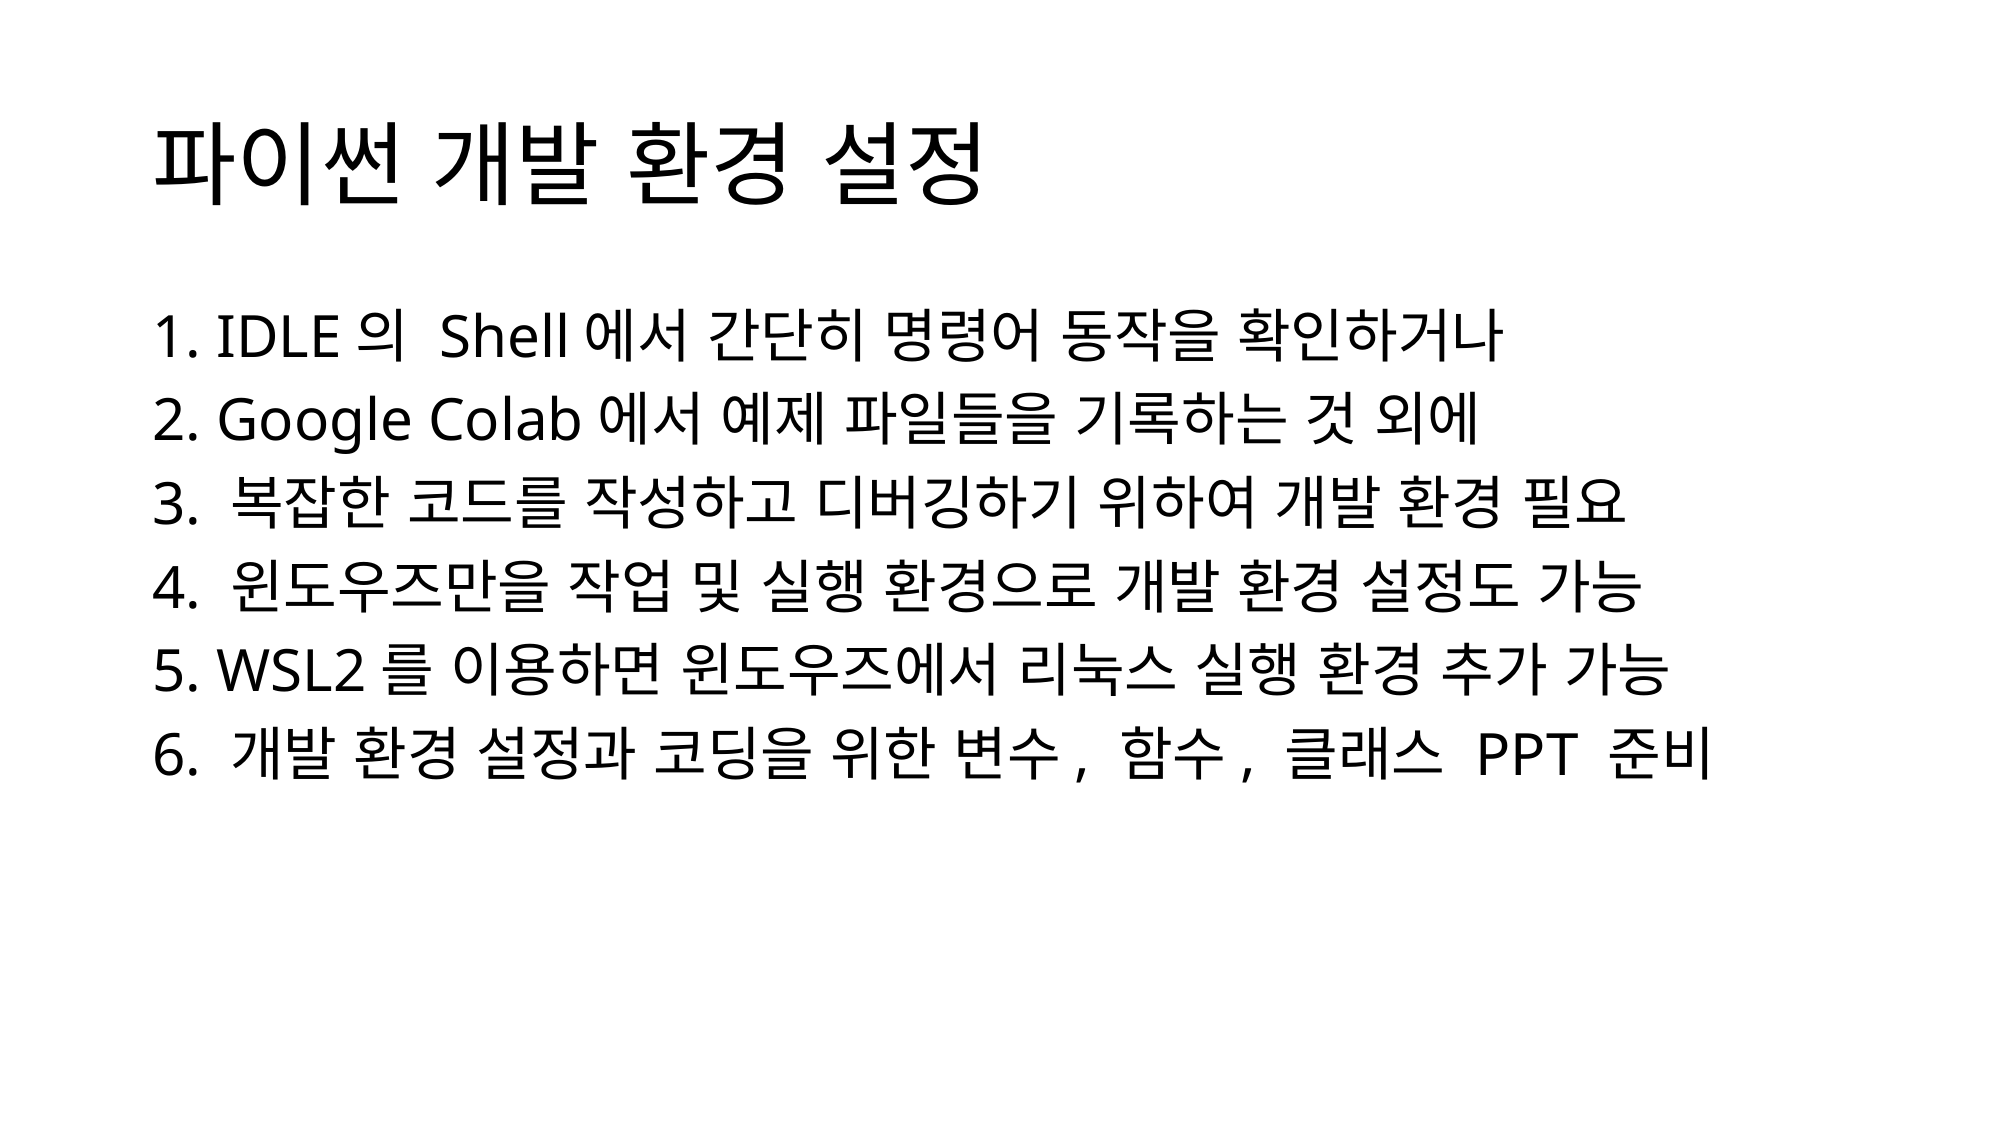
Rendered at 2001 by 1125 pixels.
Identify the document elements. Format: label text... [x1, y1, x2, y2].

title 파이썬 개발 환경 설정 [137, 59, 1863, 278]
list 1. IDLE의 Shell에서 간단히 명령어 동작을 확인하거나 2. Google Colab에서 예제 파일들을 기록하는 것 외에 3. 복잡한 코드를 작성하고 디버깅하기 위하여 개발 환경 필요 4. 윈도우즈만을 작업 및 실행 환경으로 개발 환경 설정도 가능 5. WSL2를 이용하면 윈도우즈에서 리눅스 실행 환경 추가 가능 6. 개발 환경 설정과 코딩을 위한 변수, 함수, 클래스 PPT 준비 [137, 299, 1863, 1014]
